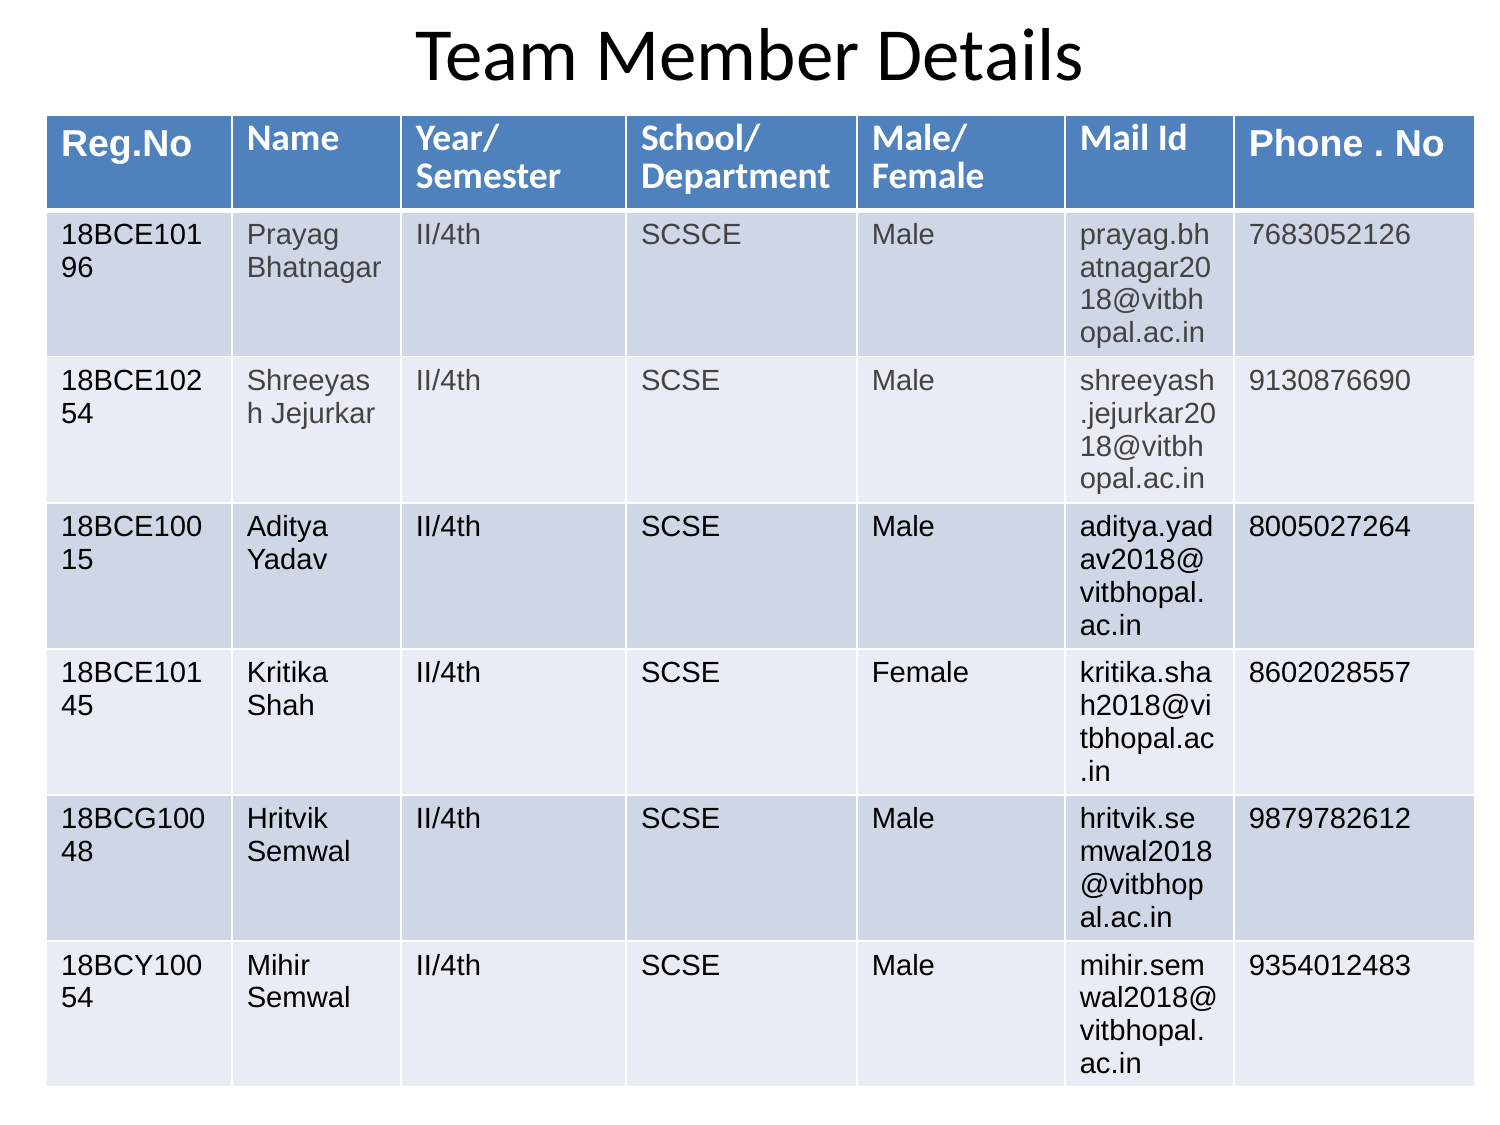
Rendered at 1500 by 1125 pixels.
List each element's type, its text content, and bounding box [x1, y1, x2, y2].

table_cell 9130876690 [1235, 357, 1474, 502]
table_header Phone . No [1235, 116, 1474, 208]
table_cell Prayag Bhatnagar [233, 213, 400, 356]
title Team Member Details [75, 0, 1425, 114]
table_cell hritvik.semwal2018@vitbhopal.ac.in [1066, 796, 1233, 940]
table_cell Kritika Shah [233, 650, 400, 794]
table_cell kritika.shah2018@vitbhopal.ac.in [1066, 650, 1233, 794]
table_cell II/4th [402, 504, 625, 648]
table_cell Hritvik Semwal [233, 796, 400, 940]
table_header Year/ Semester [402, 116, 625, 208]
table_header Mail Id [1066, 116, 1233, 208]
table_cell 18BCE10196 [47, 213, 231, 356]
table_cell II/4th [402, 357, 625, 502]
table_cell Male [858, 796, 1064, 940]
table_cell SCSE [627, 357, 856, 502]
table_header Reg.No [47, 116, 231, 208]
table_cell Male [858, 942, 1064, 1086]
table_cell 9354012483 [1235, 942, 1474, 1086]
table_cell SCSE [627, 504, 856, 648]
table_cell II/4th [402, 650, 625, 794]
table_cell 18BCY10054 [47, 942, 231, 1086]
table_cell II/4th [402, 213, 625, 356]
table_cell SCSE [627, 796, 856, 940]
table_cell SCSE [627, 650, 856, 794]
table_cell 18BCG10048 [47, 796, 231, 940]
table_cell Aditya Yadav [233, 504, 400, 648]
table_cell SCSCE [627, 213, 856, 356]
table_cell Mihir Semwal [233, 942, 400, 1086]
table_cell shreeyash.jejurkar2018@vitbhopal.ac.in [1066, 357, 1233, 502]
table_header Male/ Female [858, 116, 1064, 208]
table_cell 9879782612 [1235, 796, 1474, 940]
table_cell Male [858, 357, 1064, 502]
table_cell 18BCE10145 [47, 650, 231, 794]
table_cell Female [858, 650, 1064, 794]
table_cell mihir.semwal2018@vitbhopal.ac.in [1066, 942, 1233, 1086]
table_cell SCSE [627, 942, 856, 1086]
table_cell aditya.yadav2018@vitbhopal.ac.in [1066, 504, 1233, 648]
table_cell 7683052126 [1235, 213, 1474, 356]
table_header School/ Department [627, 116, 856, 208]
table_header Name [233, 116, 400, 208]
table_cell 8602028557 [1235, 650, 1474, 794]
table_cell II/4th [402, 942, 625, 1086]
table_cell 8005027264 [1235, 504, 1474, 648]
table_cell Male [858, 213, 1064, 356]
table_cell prayag.bhatnagar2018@vitbhopal.ac.in [1066, 213, 1233, 356]
table_cell II/4th [402, 796, 625, 940]
table_cell Male [858, 504, 1064, 648]
table_cell Shreeyash Jejurkar [233, 357, 400, 502]
table_cell 18BCE10015 [47, 504, 231, 648]
table_cell 18BCE10254 [47, 357, 231, 502]
